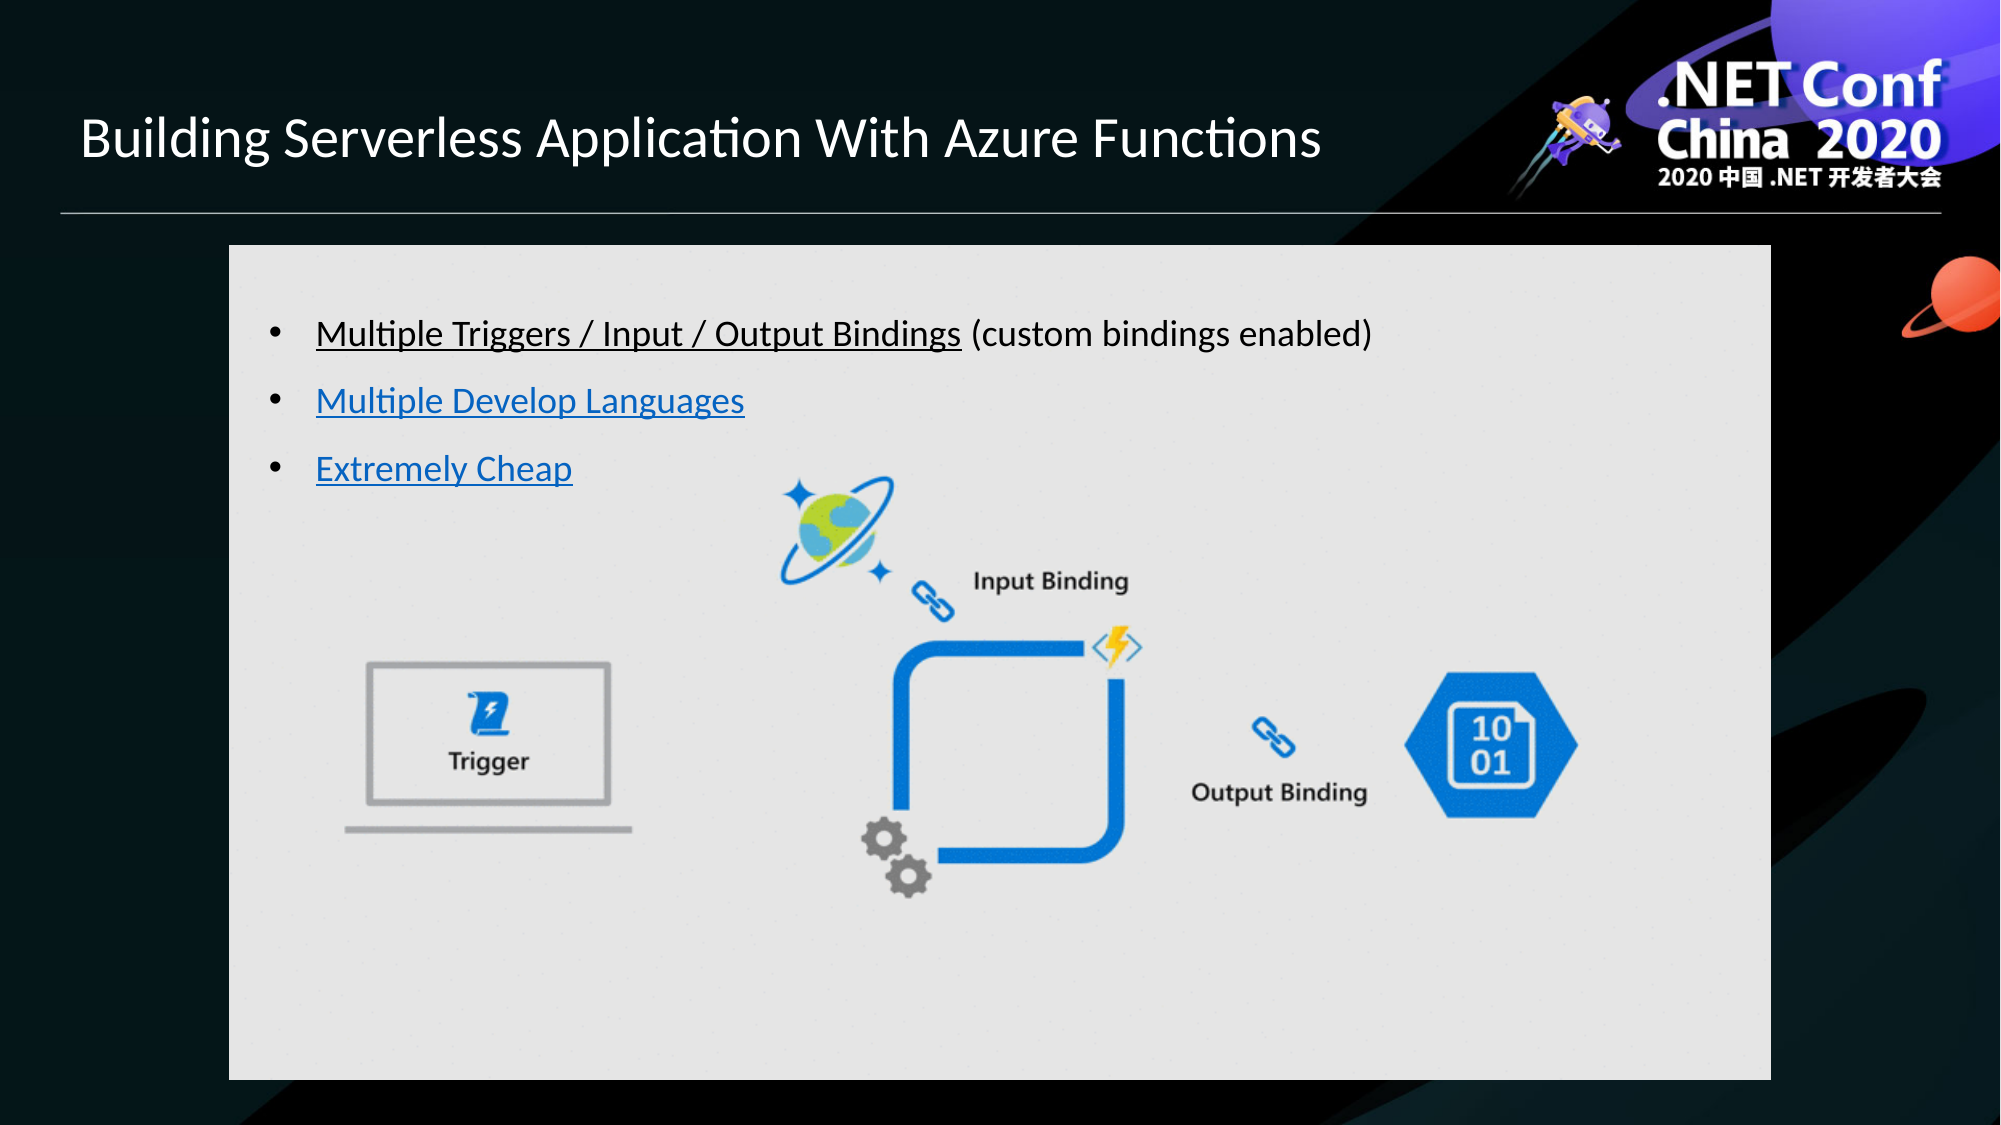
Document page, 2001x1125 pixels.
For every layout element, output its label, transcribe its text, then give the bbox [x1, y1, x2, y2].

text_box Building Serverless Application With Azure Functions [65, 91, 1503, 177]
picture [0, 0, 2001, 1125]
